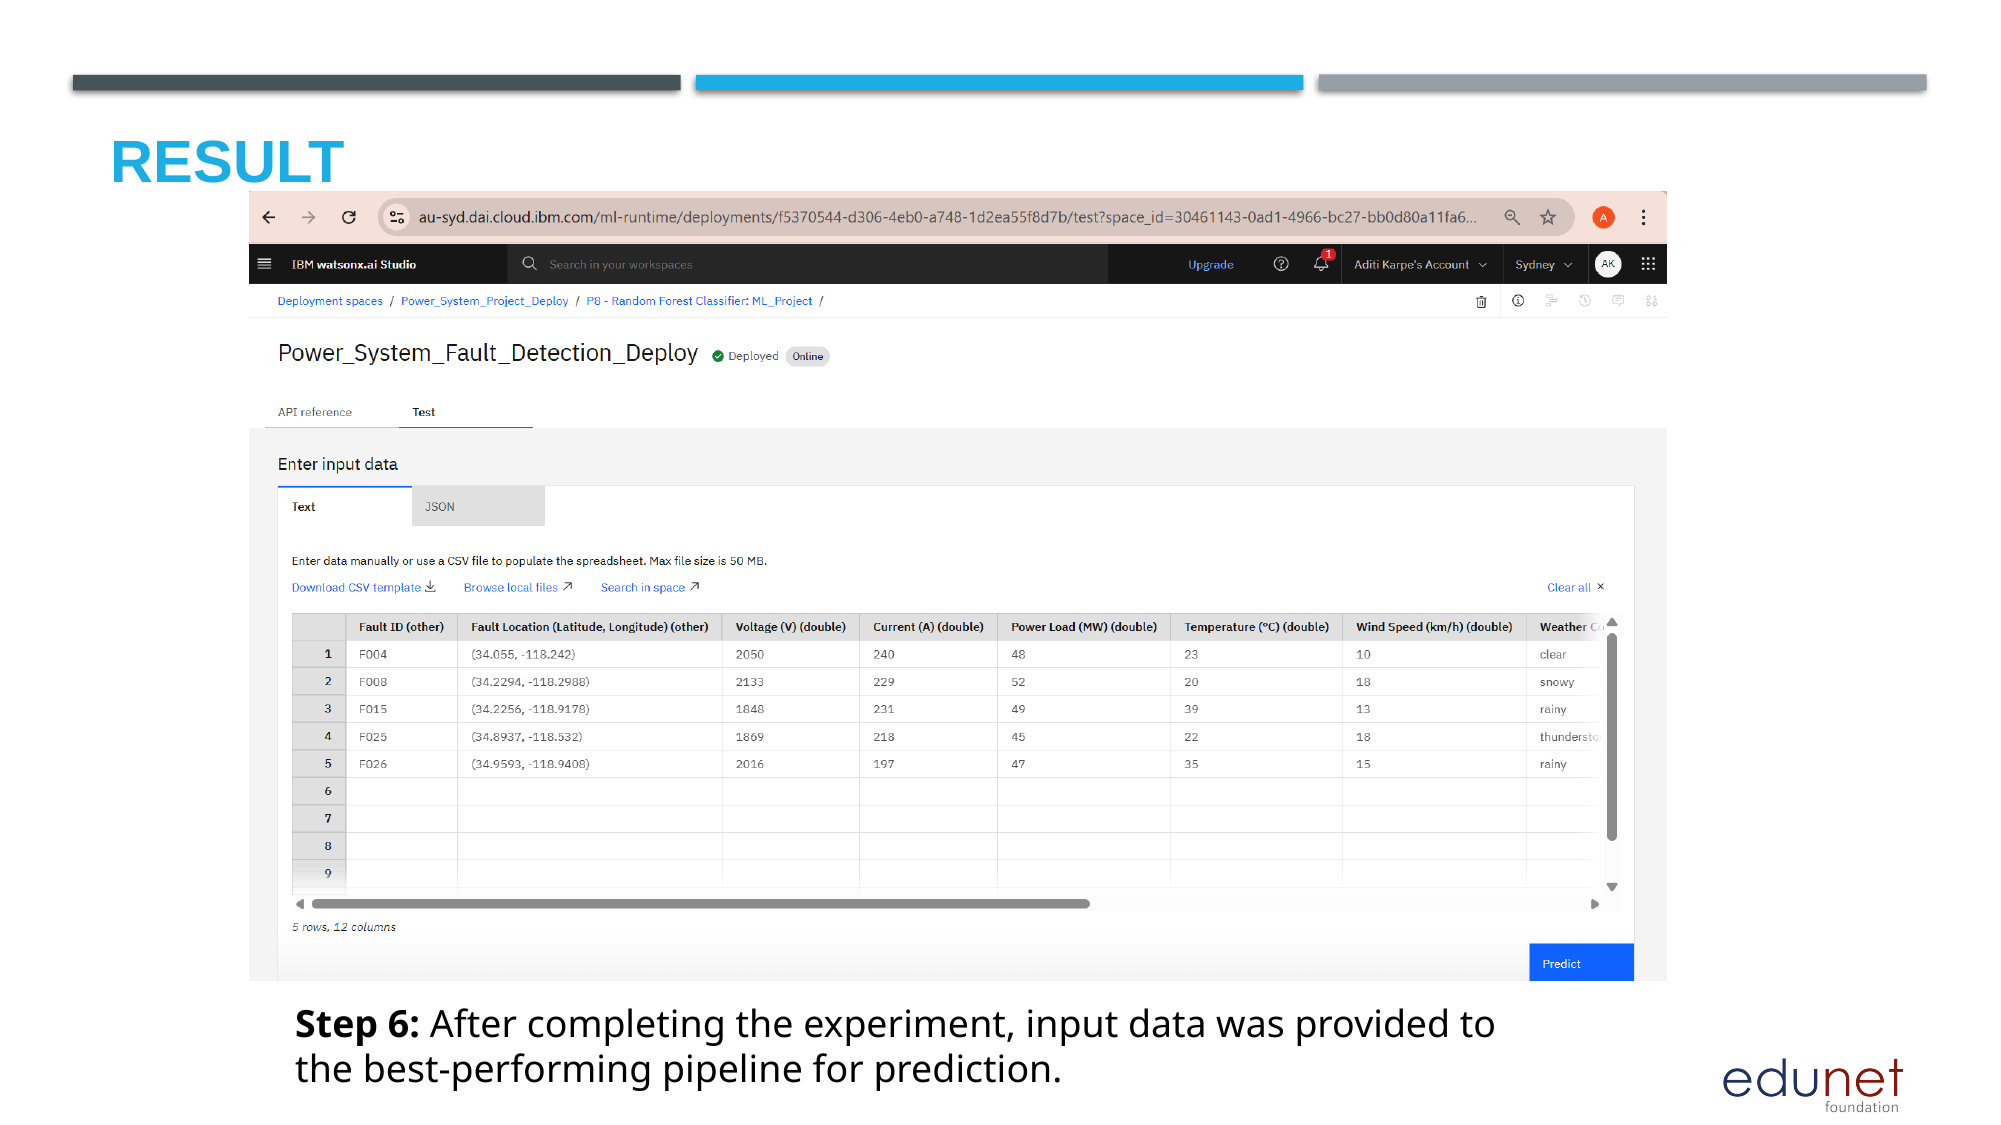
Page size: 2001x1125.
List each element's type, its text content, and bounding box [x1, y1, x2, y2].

picture [1719, 1056, 1905, 1116]
text_box Step 6: After completing the experiment, input data was provided to the best-performing pipeline for prediction. [280, 992, 1563, 1098]
title Result [95, 115, 1905, 203]
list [249, 191, 1667, 981]
